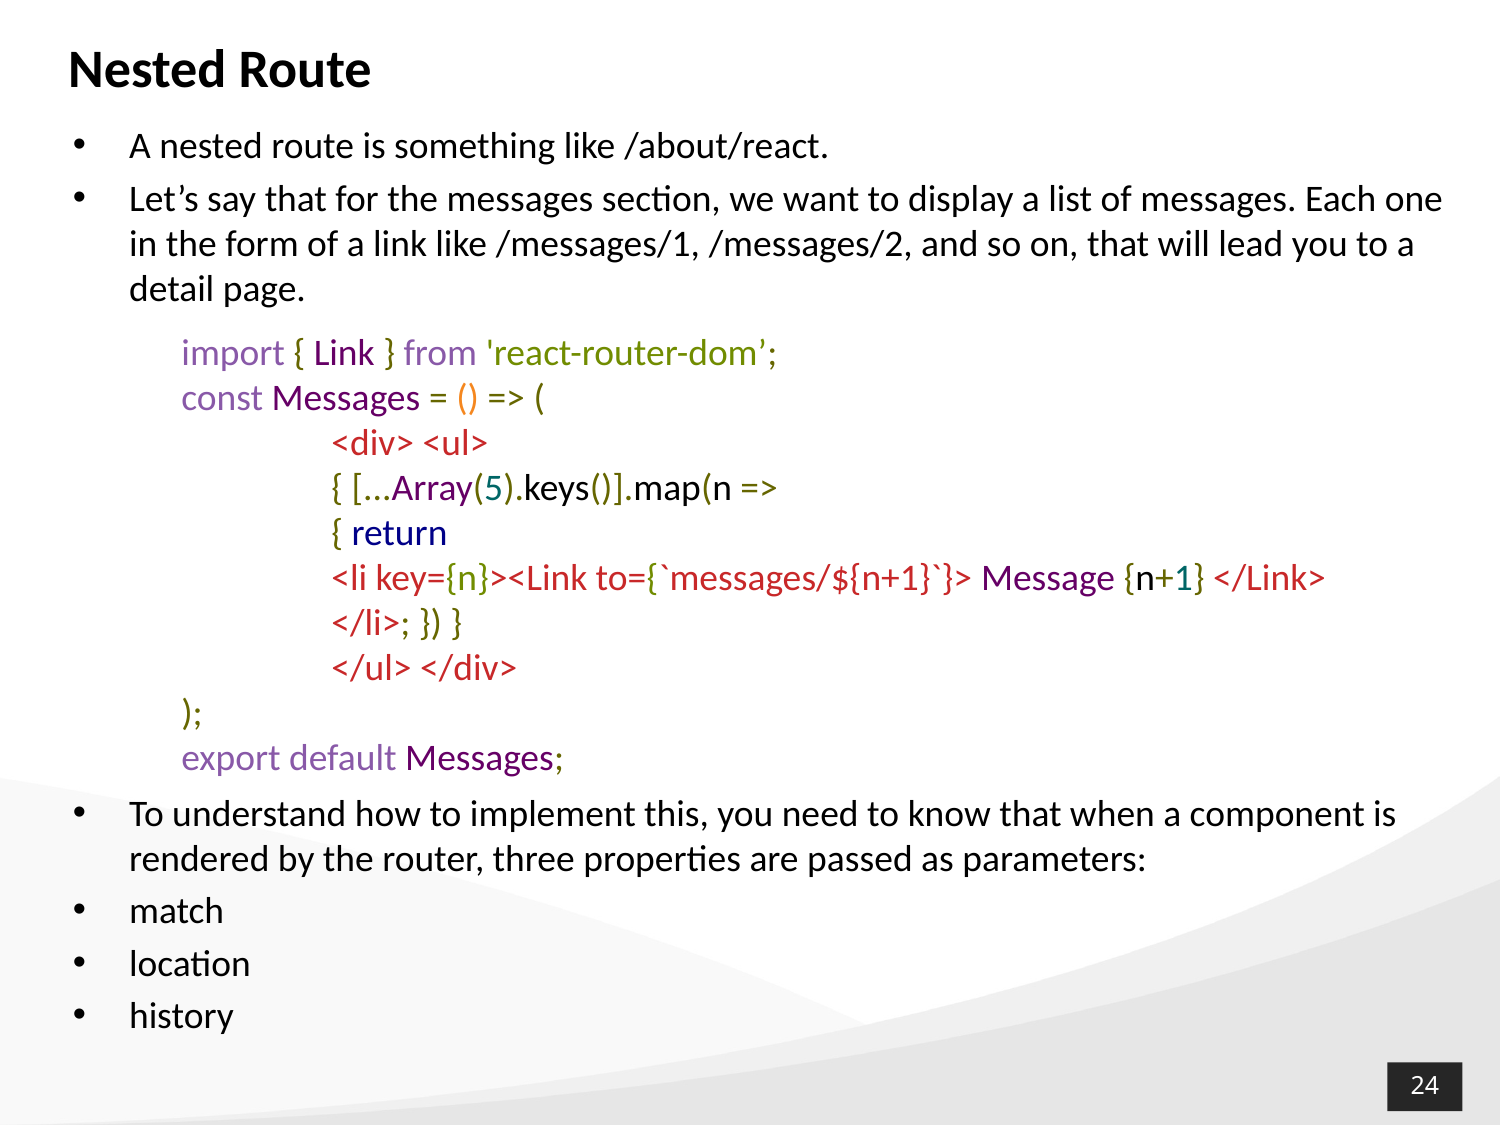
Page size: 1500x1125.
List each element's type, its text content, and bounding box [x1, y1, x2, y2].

picture [0, 0, 1500, 1125]
text_box import { Link } from 'react-router-dom’; const Messages = () => ( <div> <ul> { [...Array(5).keys()].map(n => { return <li key={n}><Link to={`messages/${n+1}`}> Message {n+1} </Link> </li>; }) } </ul> </div> ); export default Messages; [166, 320, 1419, 831]
list A nested route is something like /about/react. Let’s say that for the messages section, we want to display a list of messages. Each one in the form of a link like /messages/1, /messages/2, and so on, that will lead you to a detail page. To understand how to implement this, you need to know that when a component is rendered by the router, three properties are passed as parameters: match location history [57, 113, 1483, 953]
text_box Nested Route [53, 7, 1306, 125]
